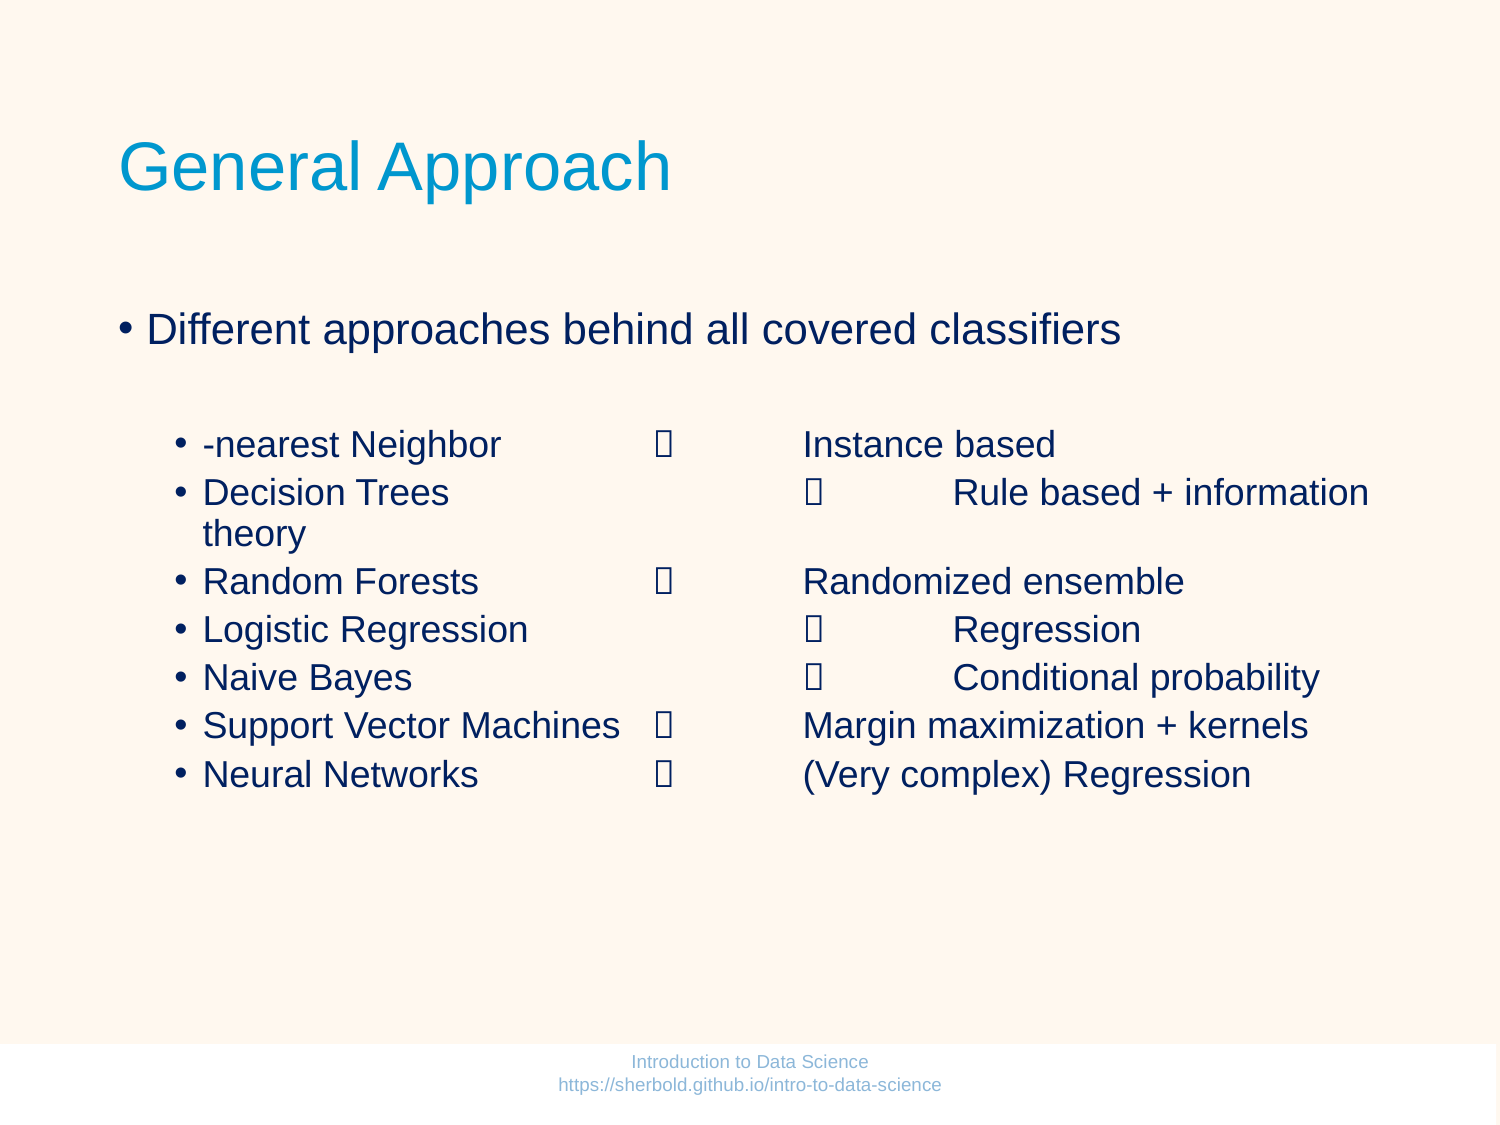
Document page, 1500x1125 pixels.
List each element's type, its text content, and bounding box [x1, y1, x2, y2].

title General Approach [103, 59, 1397, 278]
footer Introduction to Data Science https://sherbold.github.io/intro-to-data-science [496, 1042, 1004, 1103]
